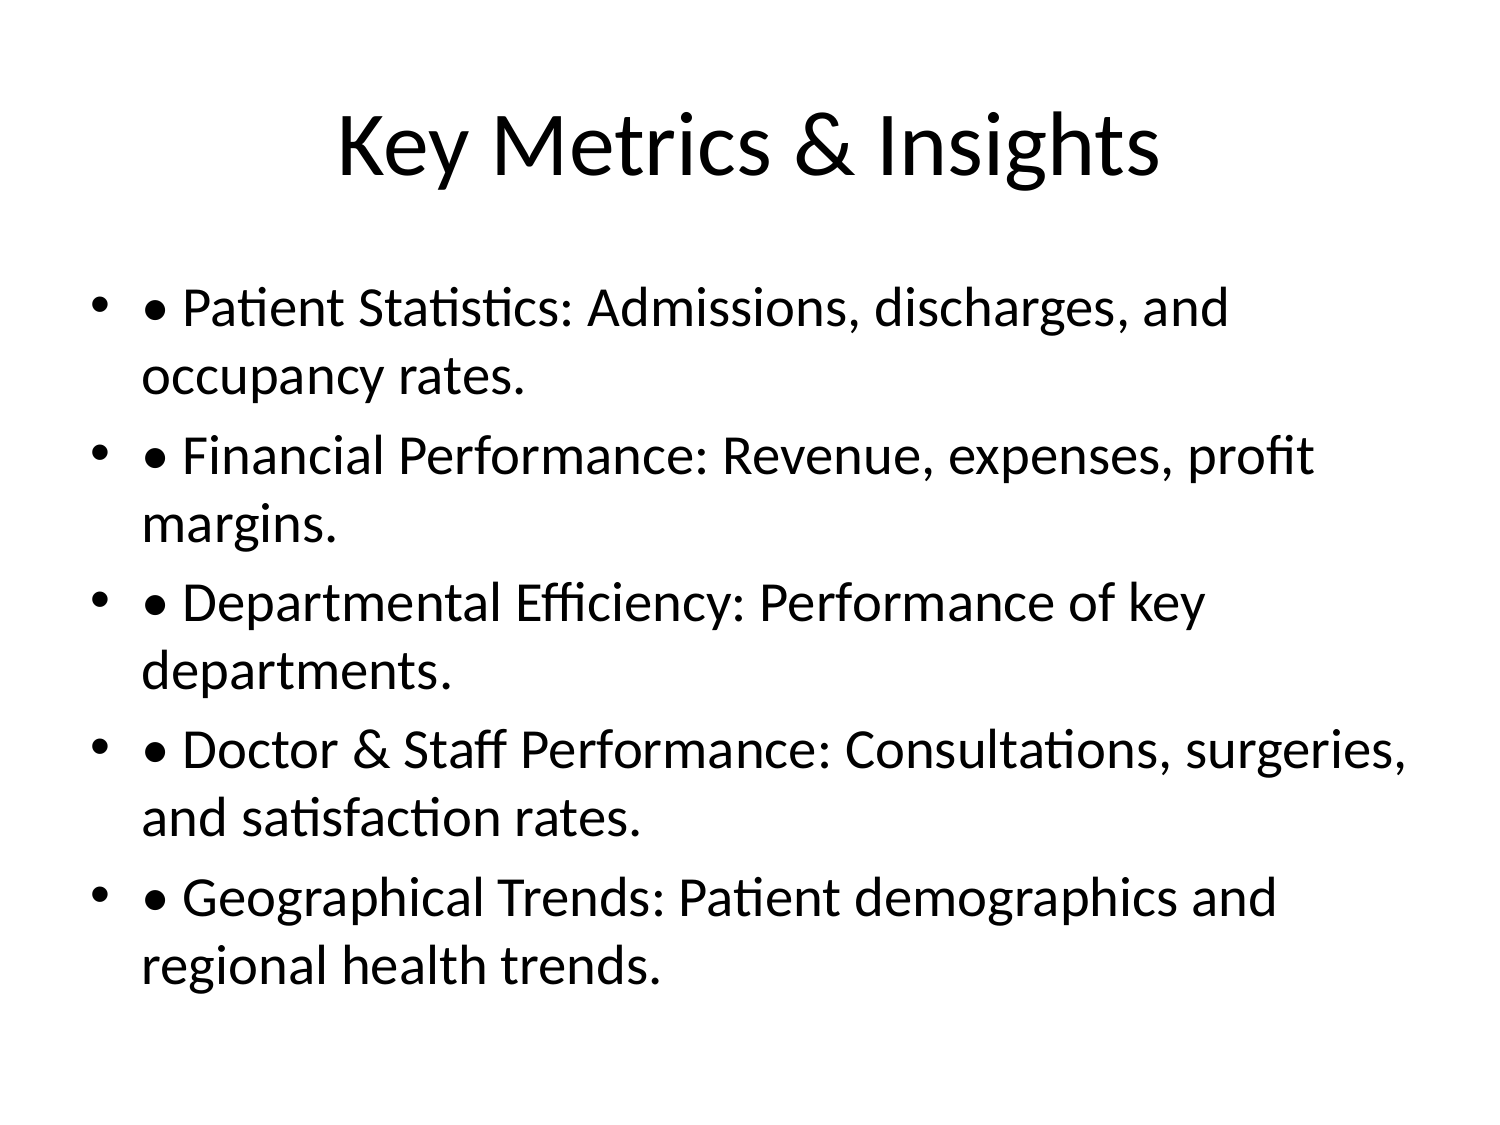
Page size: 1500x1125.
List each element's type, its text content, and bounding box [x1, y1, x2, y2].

list • Patient Statistics: Admissions, discharges, and occupancy rates. • Financial Performance: Revenue, expenses, profit margins. • Departmental Efficiency: Performance of key departments. • Doctor & Staff Performance: Consultations, surgeries, and satisfaction rates. • Geographical Trends: Patient demographics and regional health trends. [75, 262, 1425, 1005]
title Key Metrics & Insights [75, 45, 1425, 233]
